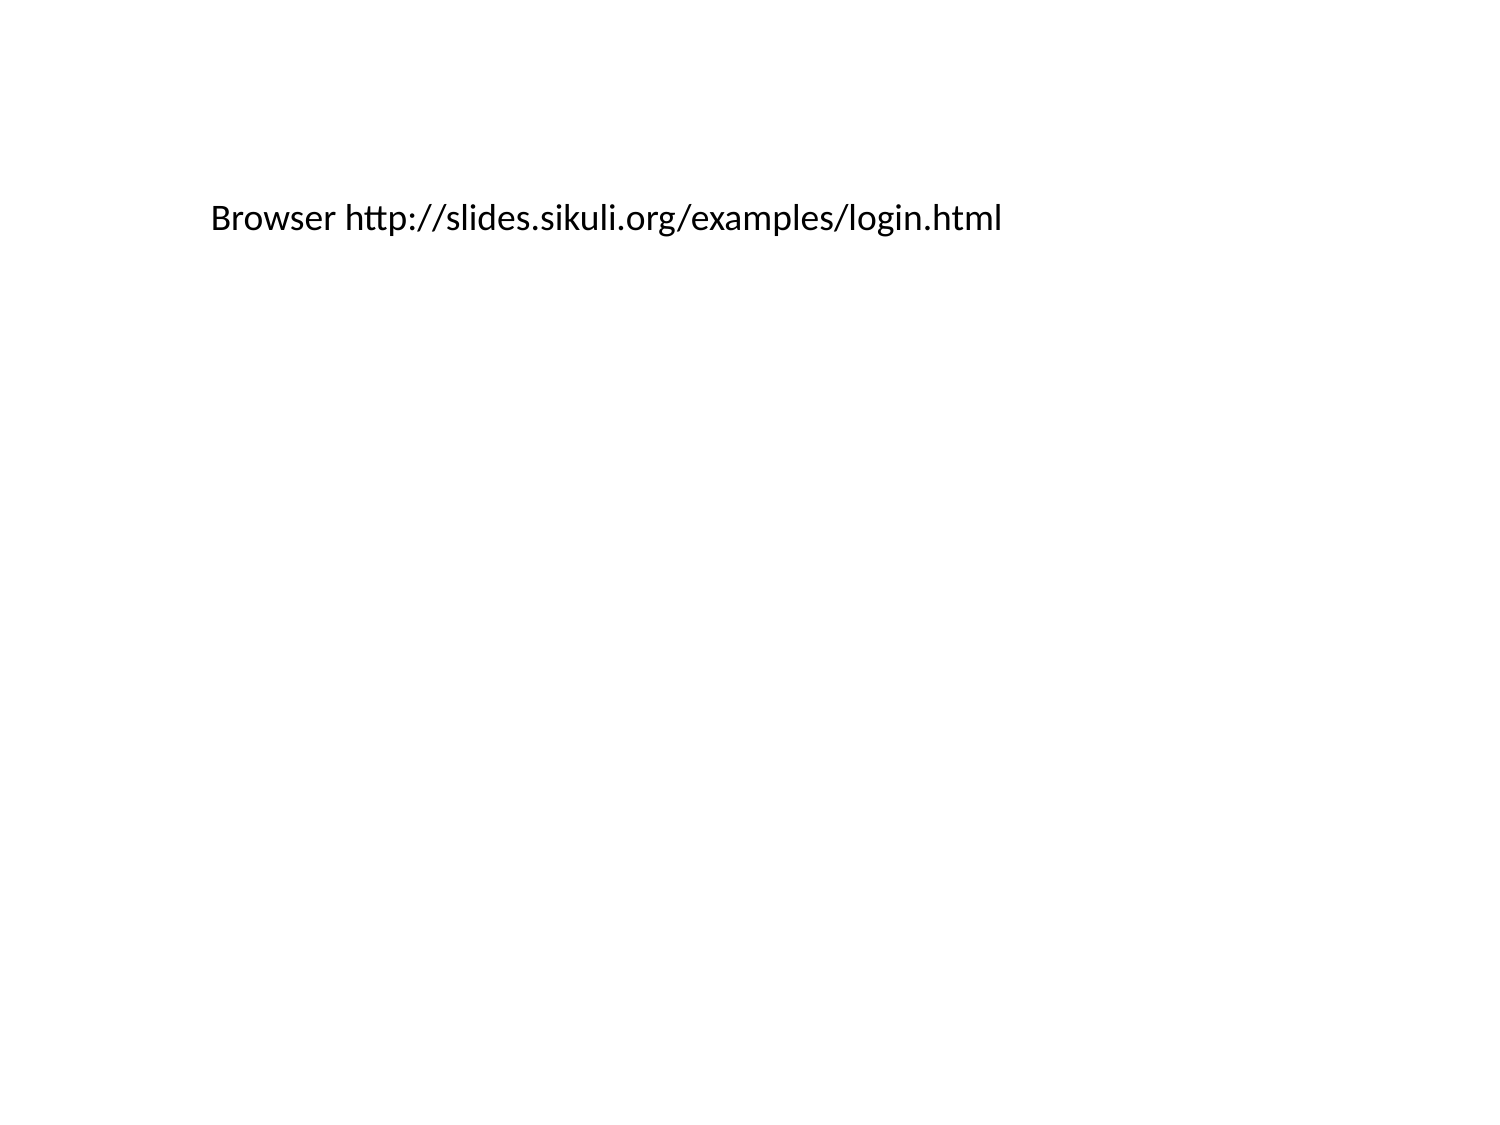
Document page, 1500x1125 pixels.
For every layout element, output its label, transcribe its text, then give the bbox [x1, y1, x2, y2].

text_box Browser http://slides.sikuli.org/examples/login.html [196, 185, 1019, 245]
